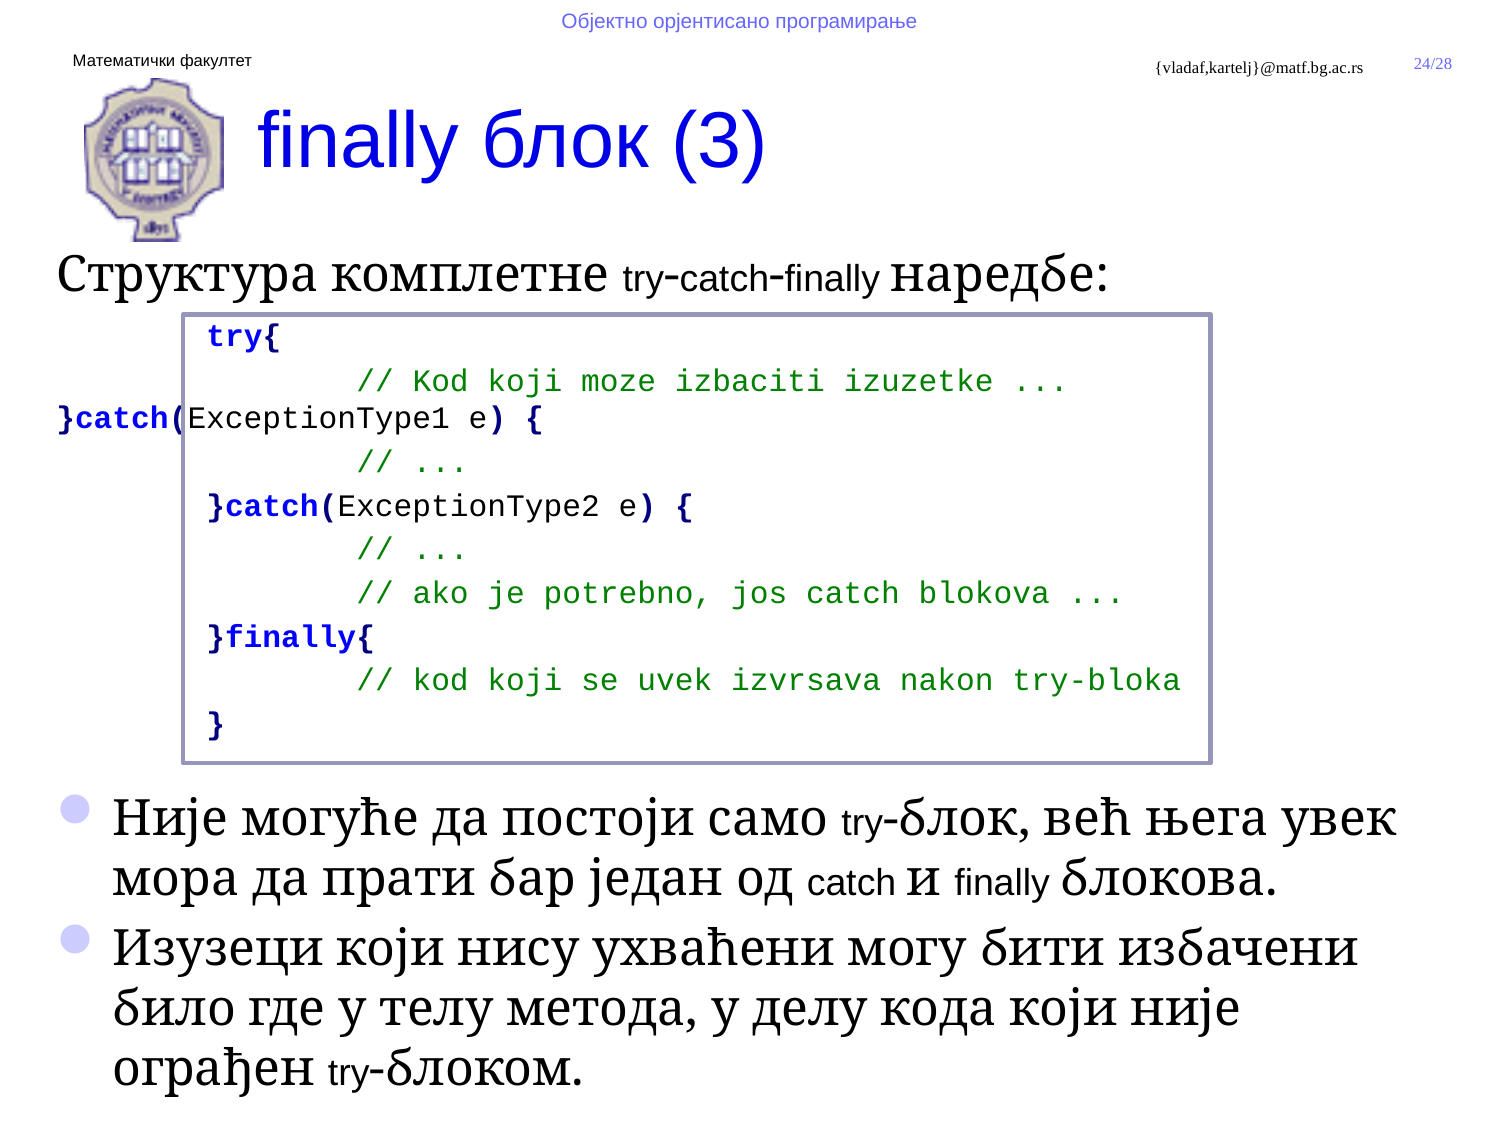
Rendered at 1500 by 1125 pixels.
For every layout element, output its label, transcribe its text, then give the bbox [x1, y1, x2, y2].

picture [84, 78, 224, 233]
list Структура комплетне try-catch-finally наредбе: try{ // Kod koji moze izbaciti izuzetke ... }catch(ExceptionType1 e) { // ... }catch(ExceptionType2 e) { // ... // ako je potrebno, jos catch blokova ... }finally{ // kod koji se uvek izvrsava nakon try-bloka } Није могуће да постоји само try-блок, већ њега увек мора да прати бар један од catch и finally блокова. Изузеци који нису ухваћени могу бити избачени било где у телу метода, у делу кода који није ограђен try-блоком. [41, 233, 1459, 1034]
text_box [181, 312, 1213, 765]
title finally блок (3) [242, 41, 1500, 231]
